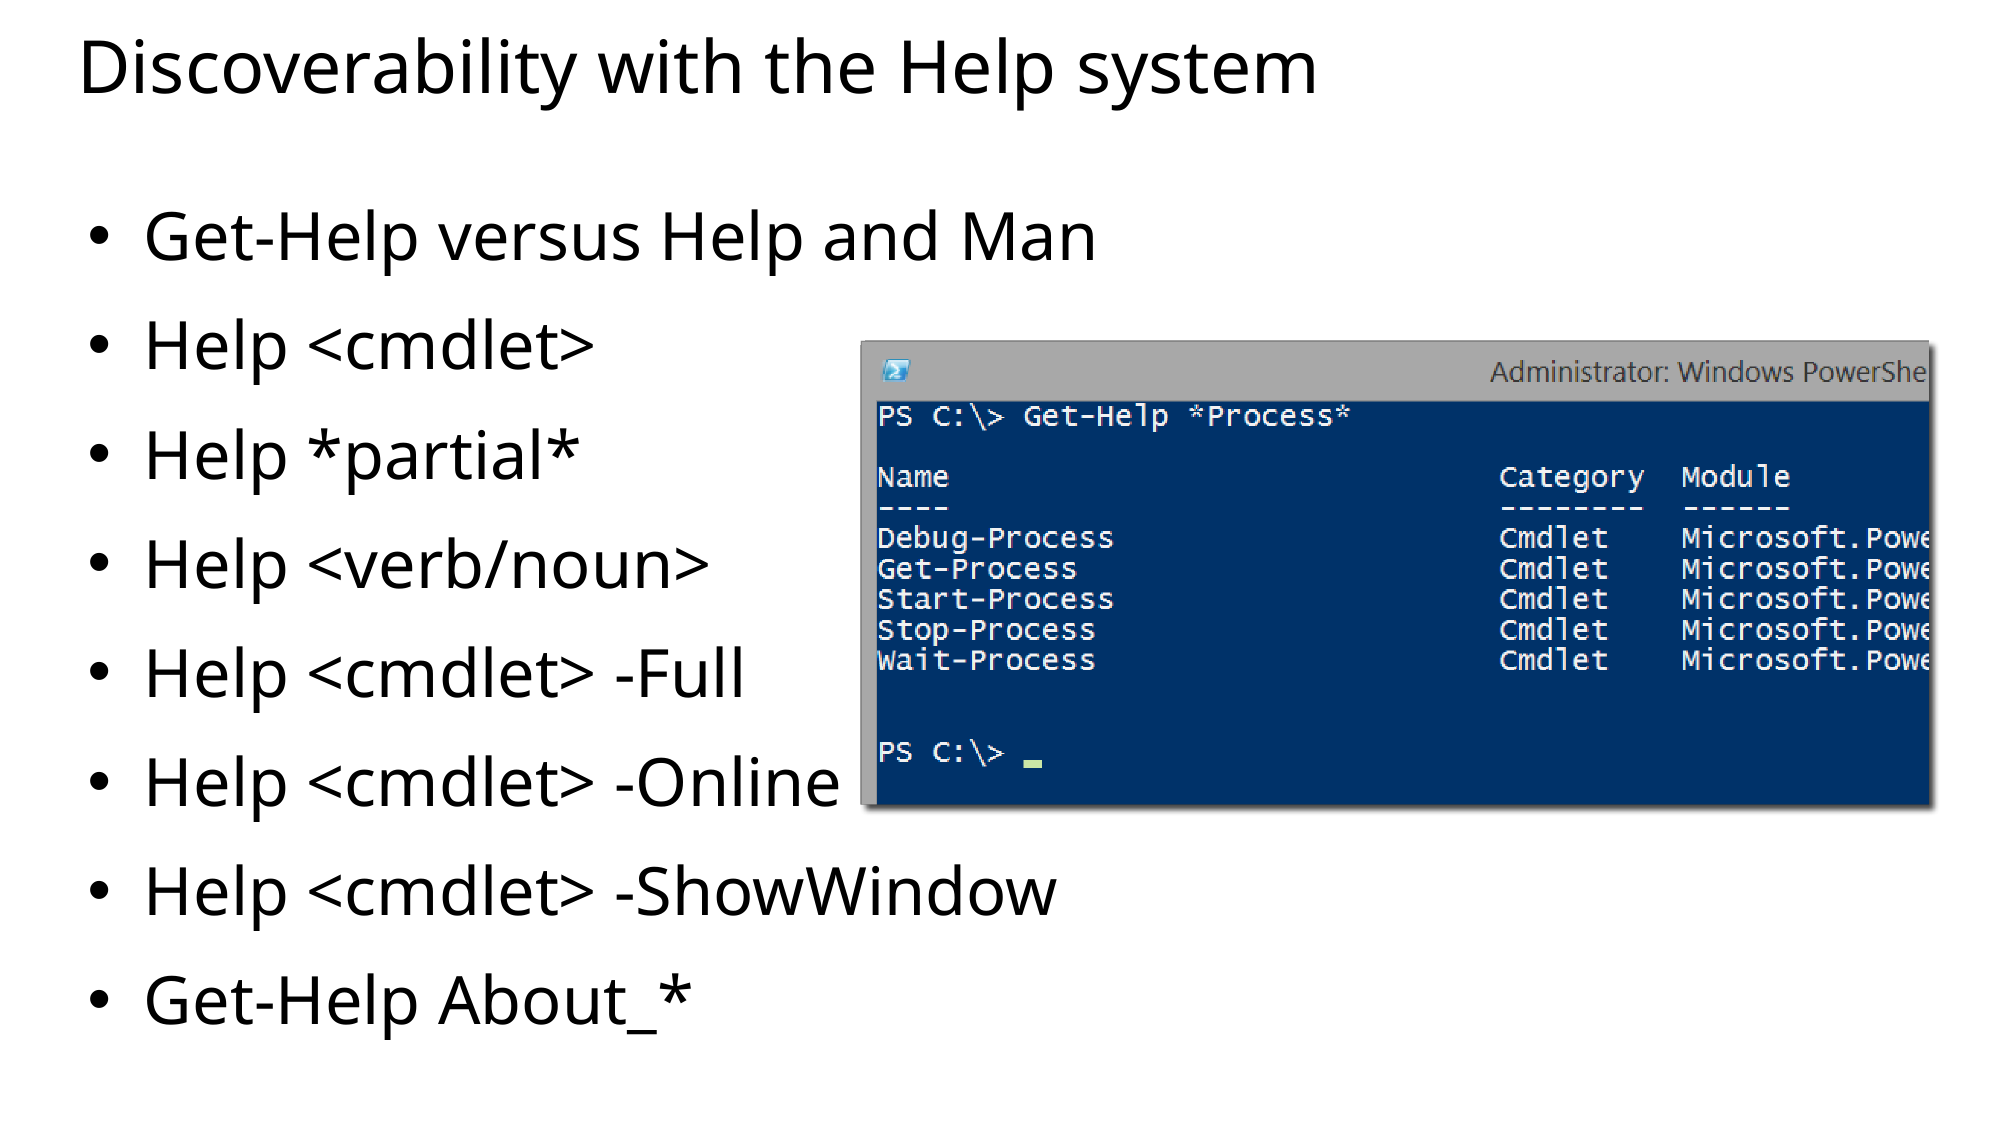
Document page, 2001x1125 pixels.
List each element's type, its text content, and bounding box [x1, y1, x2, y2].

list Get-Help versus Help and Man Help <cmdlet> Help *partial* Help <verb/noun> Help <cmdlet> -Full Help <cmdlet> -Online Help <cmdlet> -ShowWindow Get-Help About_* [72, 186, 1964, 1057]
title Discoverability with the Help system [62, 29, 1953, 205]
picture [854, 334, 1945, 821]
